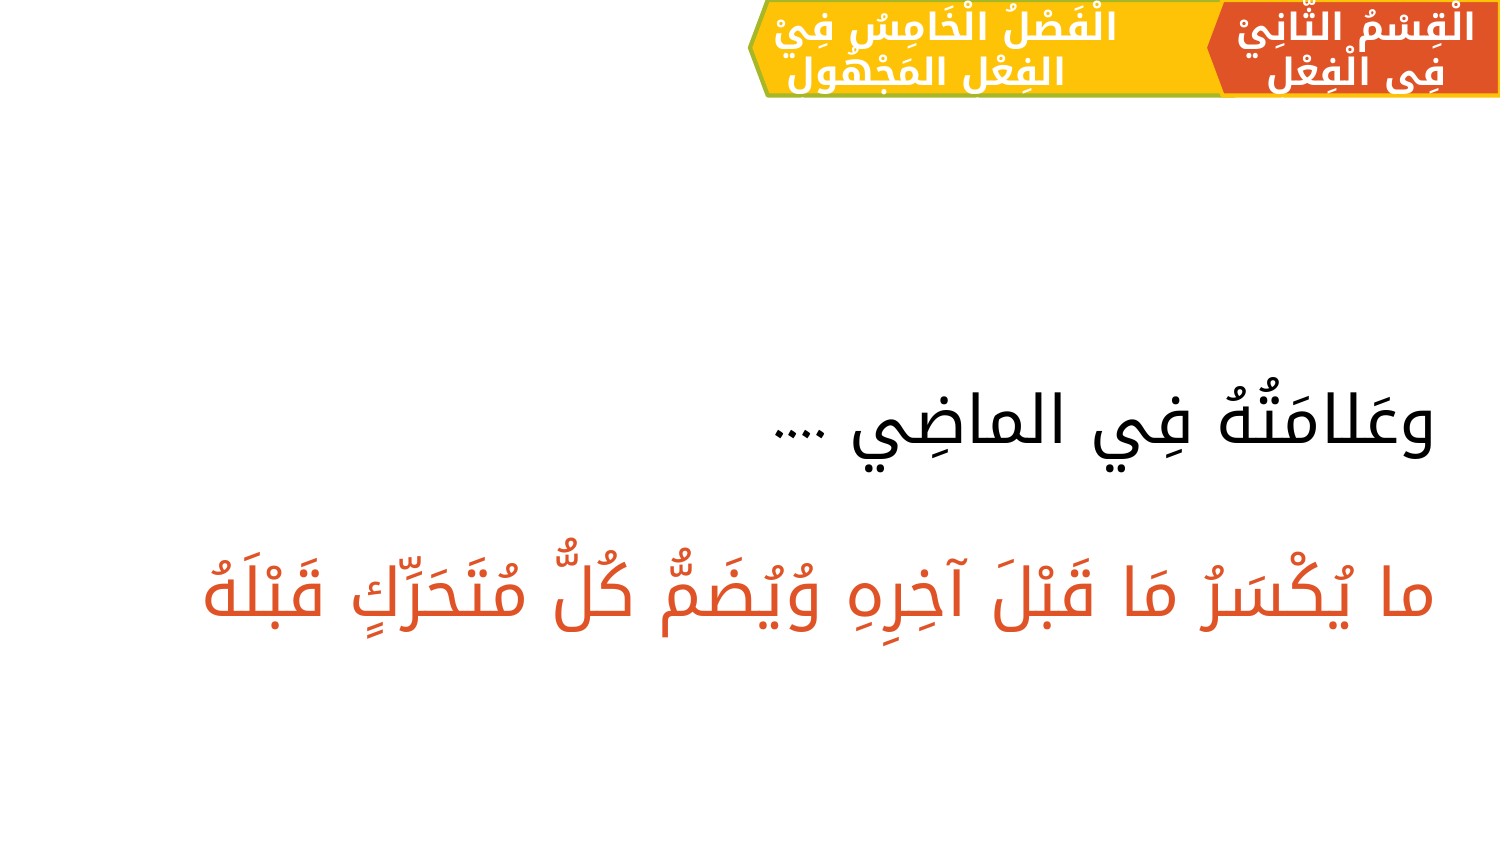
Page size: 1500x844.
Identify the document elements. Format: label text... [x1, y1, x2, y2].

text_box الْقِسْمُ الثَّانِيْ فِي الْفِعْلِ [1202, 0, 1500, 98]
list وعَلامَتُهُ فِي الماضِي .... ما يُكْسَرُ مَا قَبْلَ آخِرِهِ وُيُضَمُّ كُلُّ مُتَحَرِّكٍ قَبْلَهُ [29, 102, 1471, 824]
text_box الْفَصْلُ الْخَامِسُ فِيْ الفِعْلِ المَجْهُولِ [747, 0, 1221, 98]
